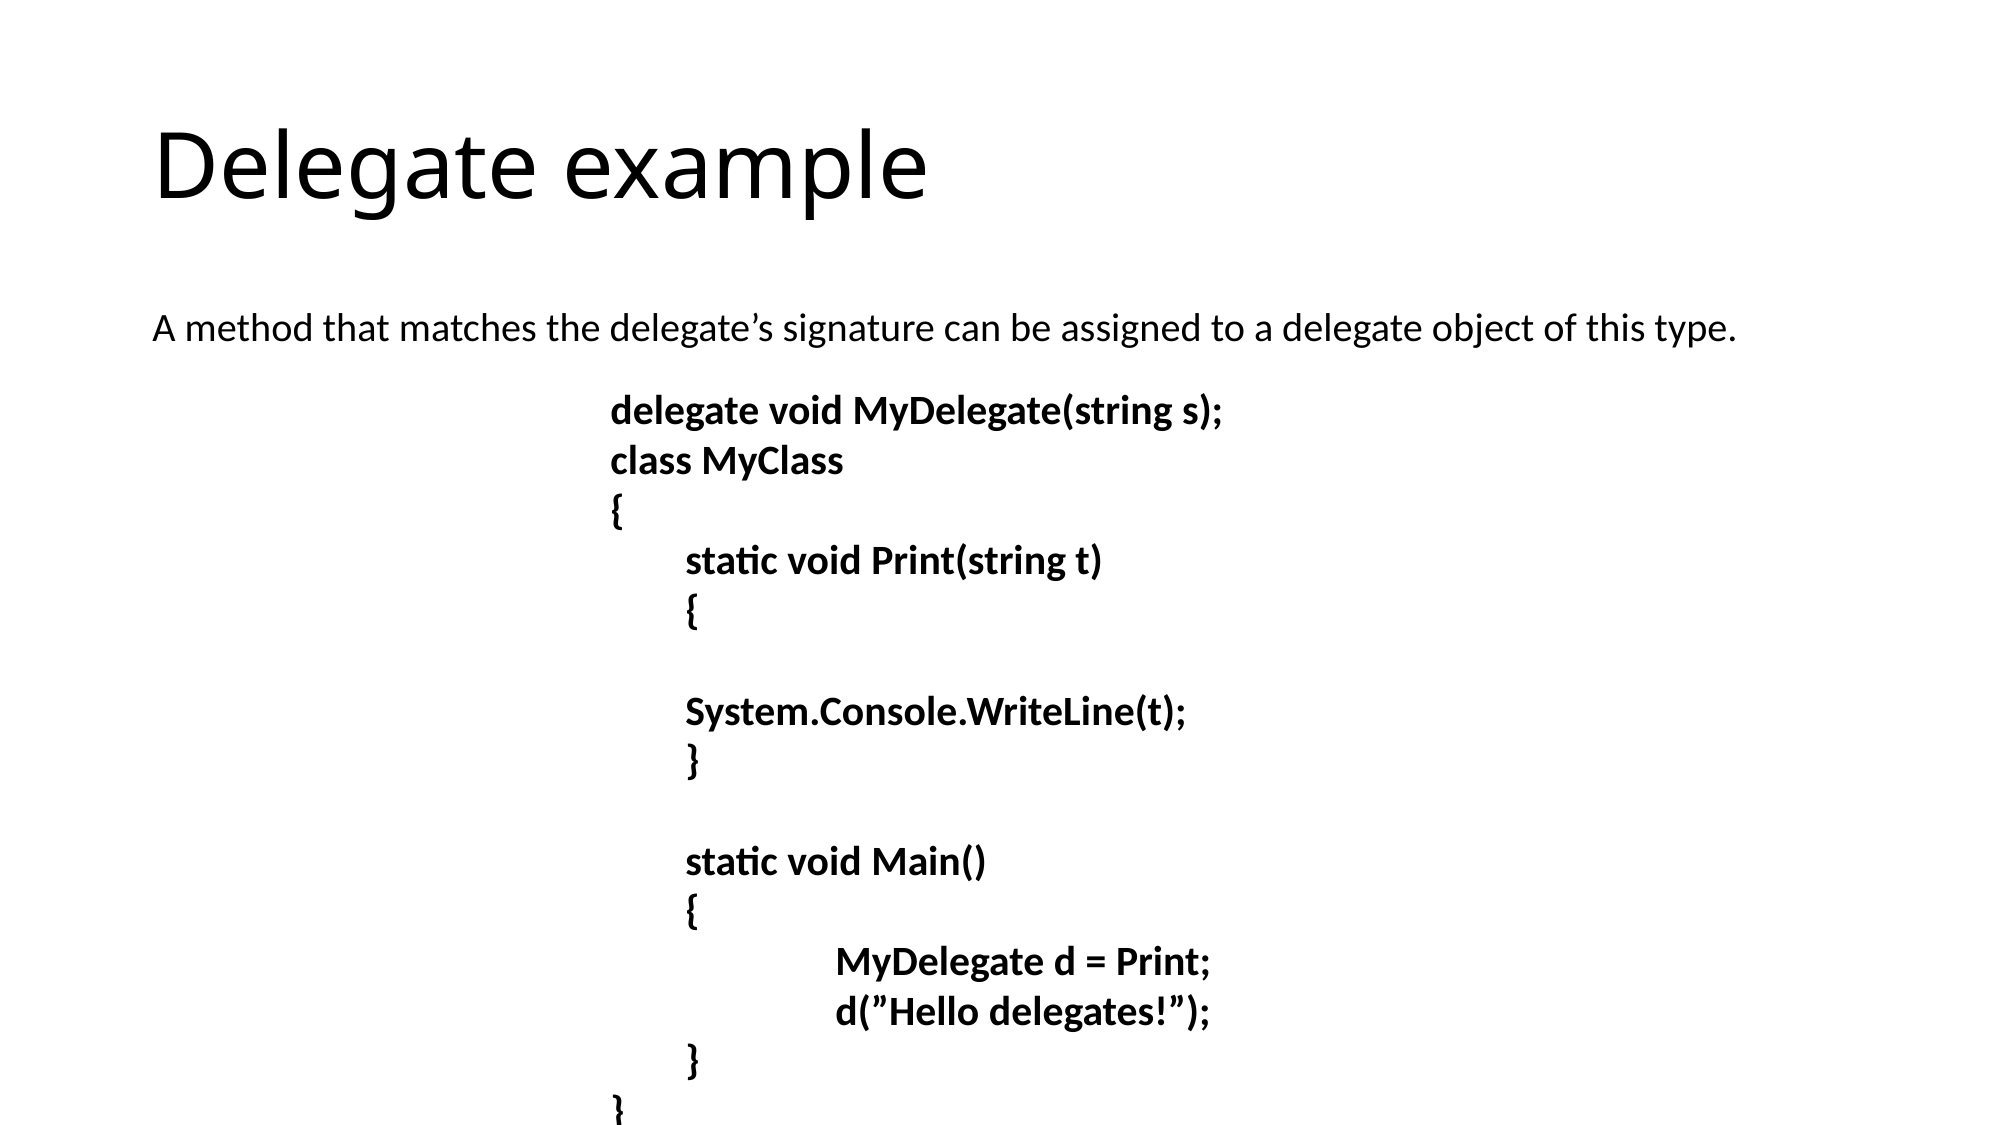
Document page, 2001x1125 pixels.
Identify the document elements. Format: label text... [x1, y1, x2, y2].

list A method that matches the delegate’s signature can be assigned to a delegate object of this type. [137, 299, 1863, 376]
title Delegate example [137, 59, 1863, 278]
text_box delegate void MyDelegate(string s); class MyClass { static void Print(string t) { System.Console.WriteLine(t); } static void Main() { MyDelegate d = Print; d(”Hello delegates!”); } } [595, 375, 1339, 1125]
